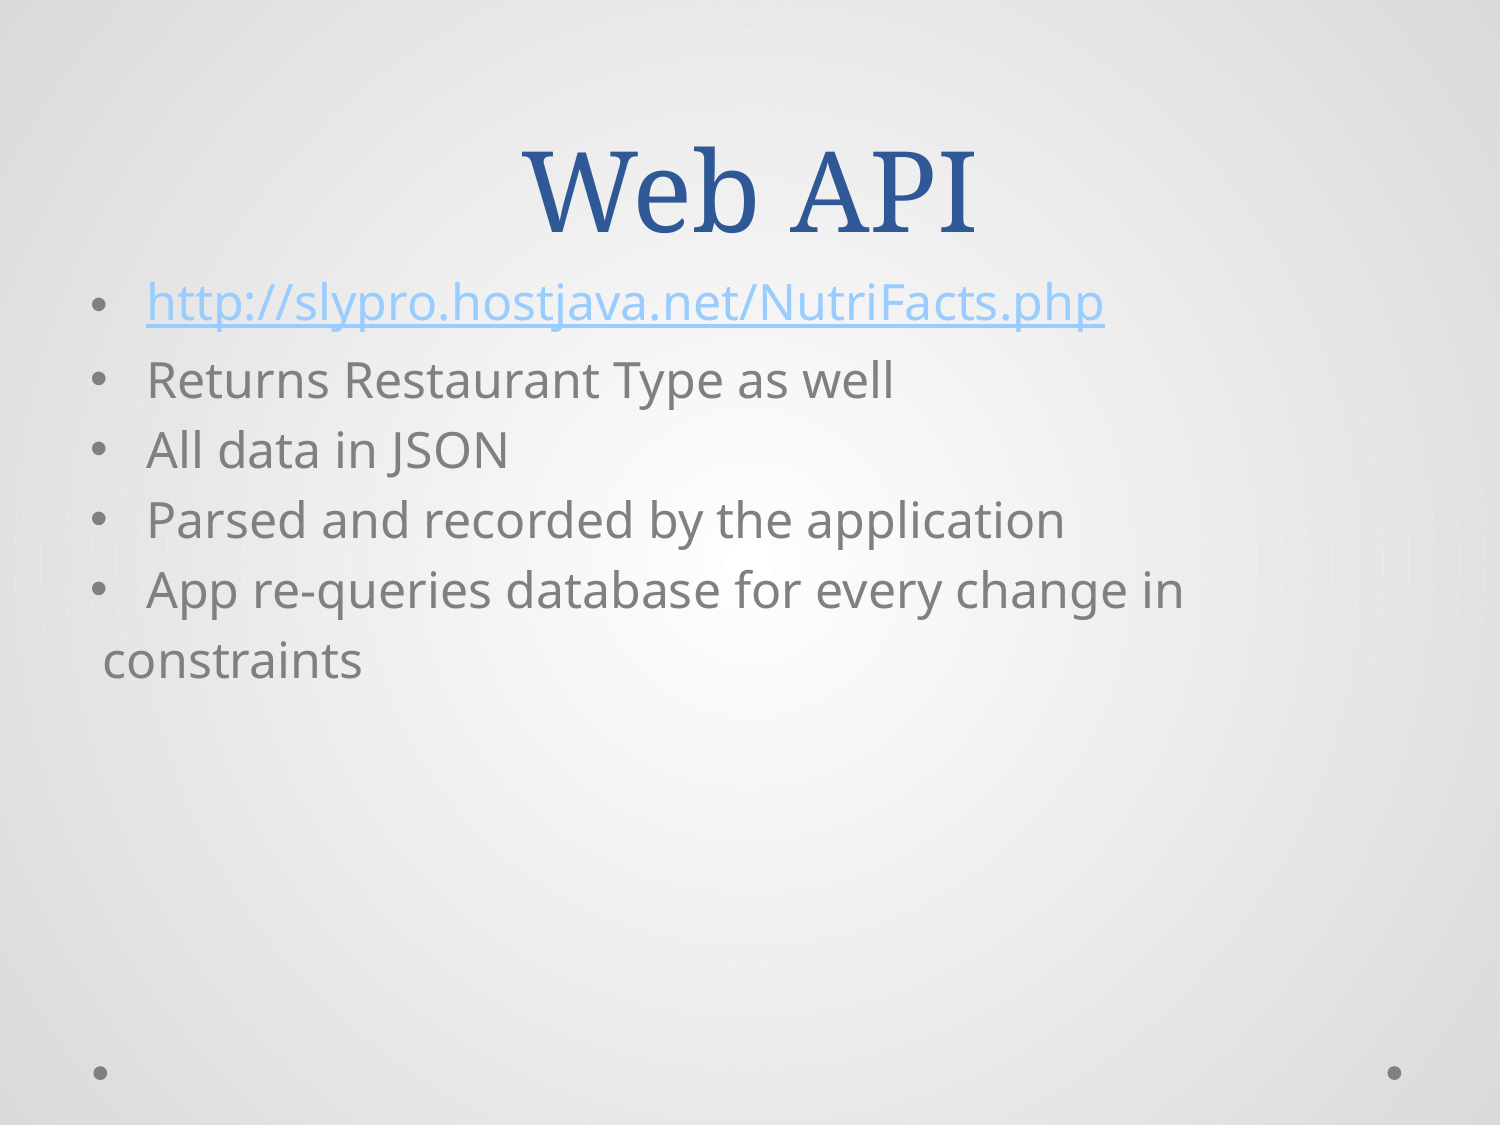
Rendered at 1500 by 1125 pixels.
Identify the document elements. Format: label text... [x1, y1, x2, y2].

list http://slypro.hostjava.net/NutriFacts.php Returns Restaurant Type as well All data in JSON Parsed and recorded by the application App re-queries database for every change in constraints [75, 262, 1267, 916]
title Web API [75, 0, 1425, 263]
